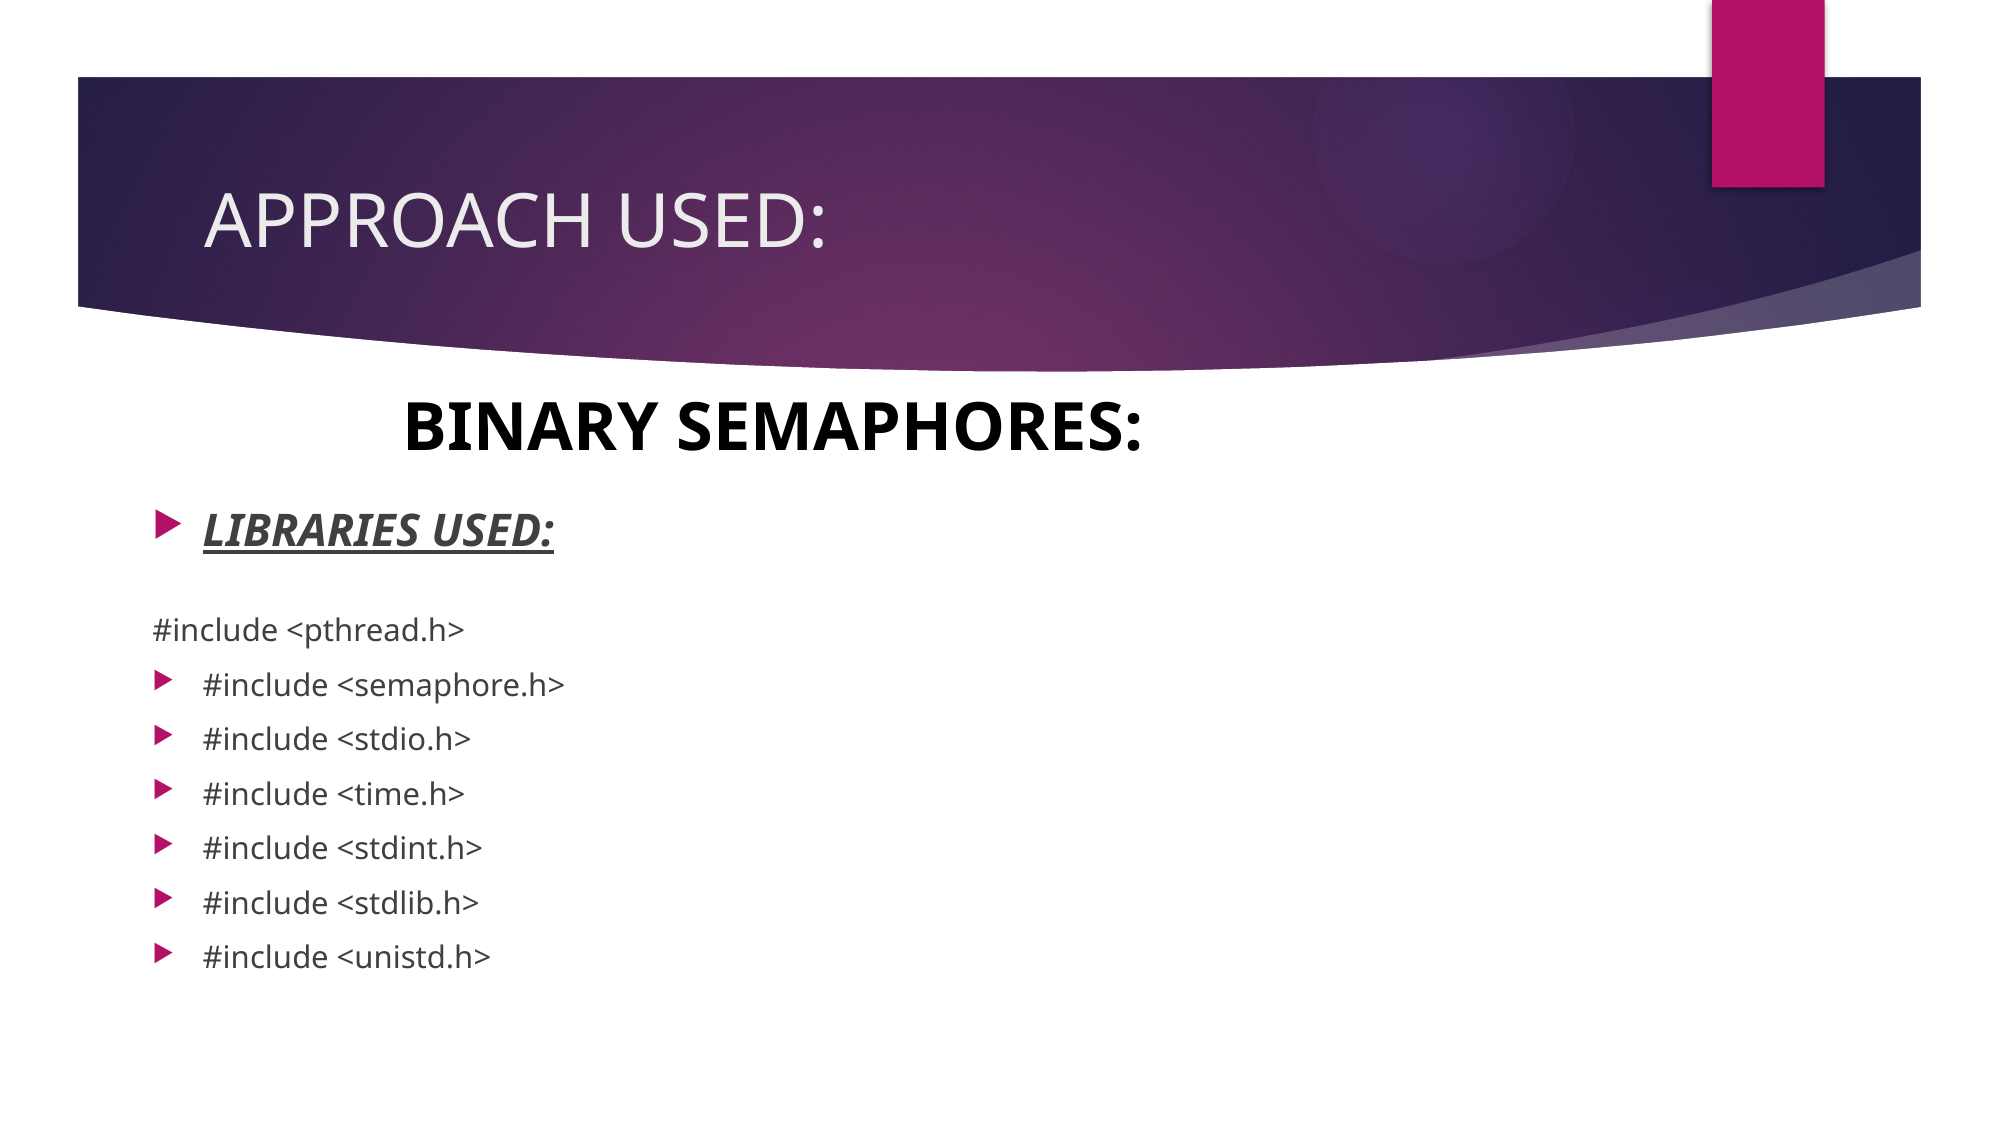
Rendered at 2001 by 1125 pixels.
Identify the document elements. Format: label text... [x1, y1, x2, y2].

list LIBRARIES USED: #include <pthread.h> #include <semaphore.h> #include <stdio.h> #include <time.h> #include <stdint.h> #include <stdlib.h> #include <unistd.h> [137, 494, 1638, 988]
title APPROACH USED: [189, 159, 1627, 276]
text_box BINARY SEMAPHORES: [215, 376, 1331, 471]
